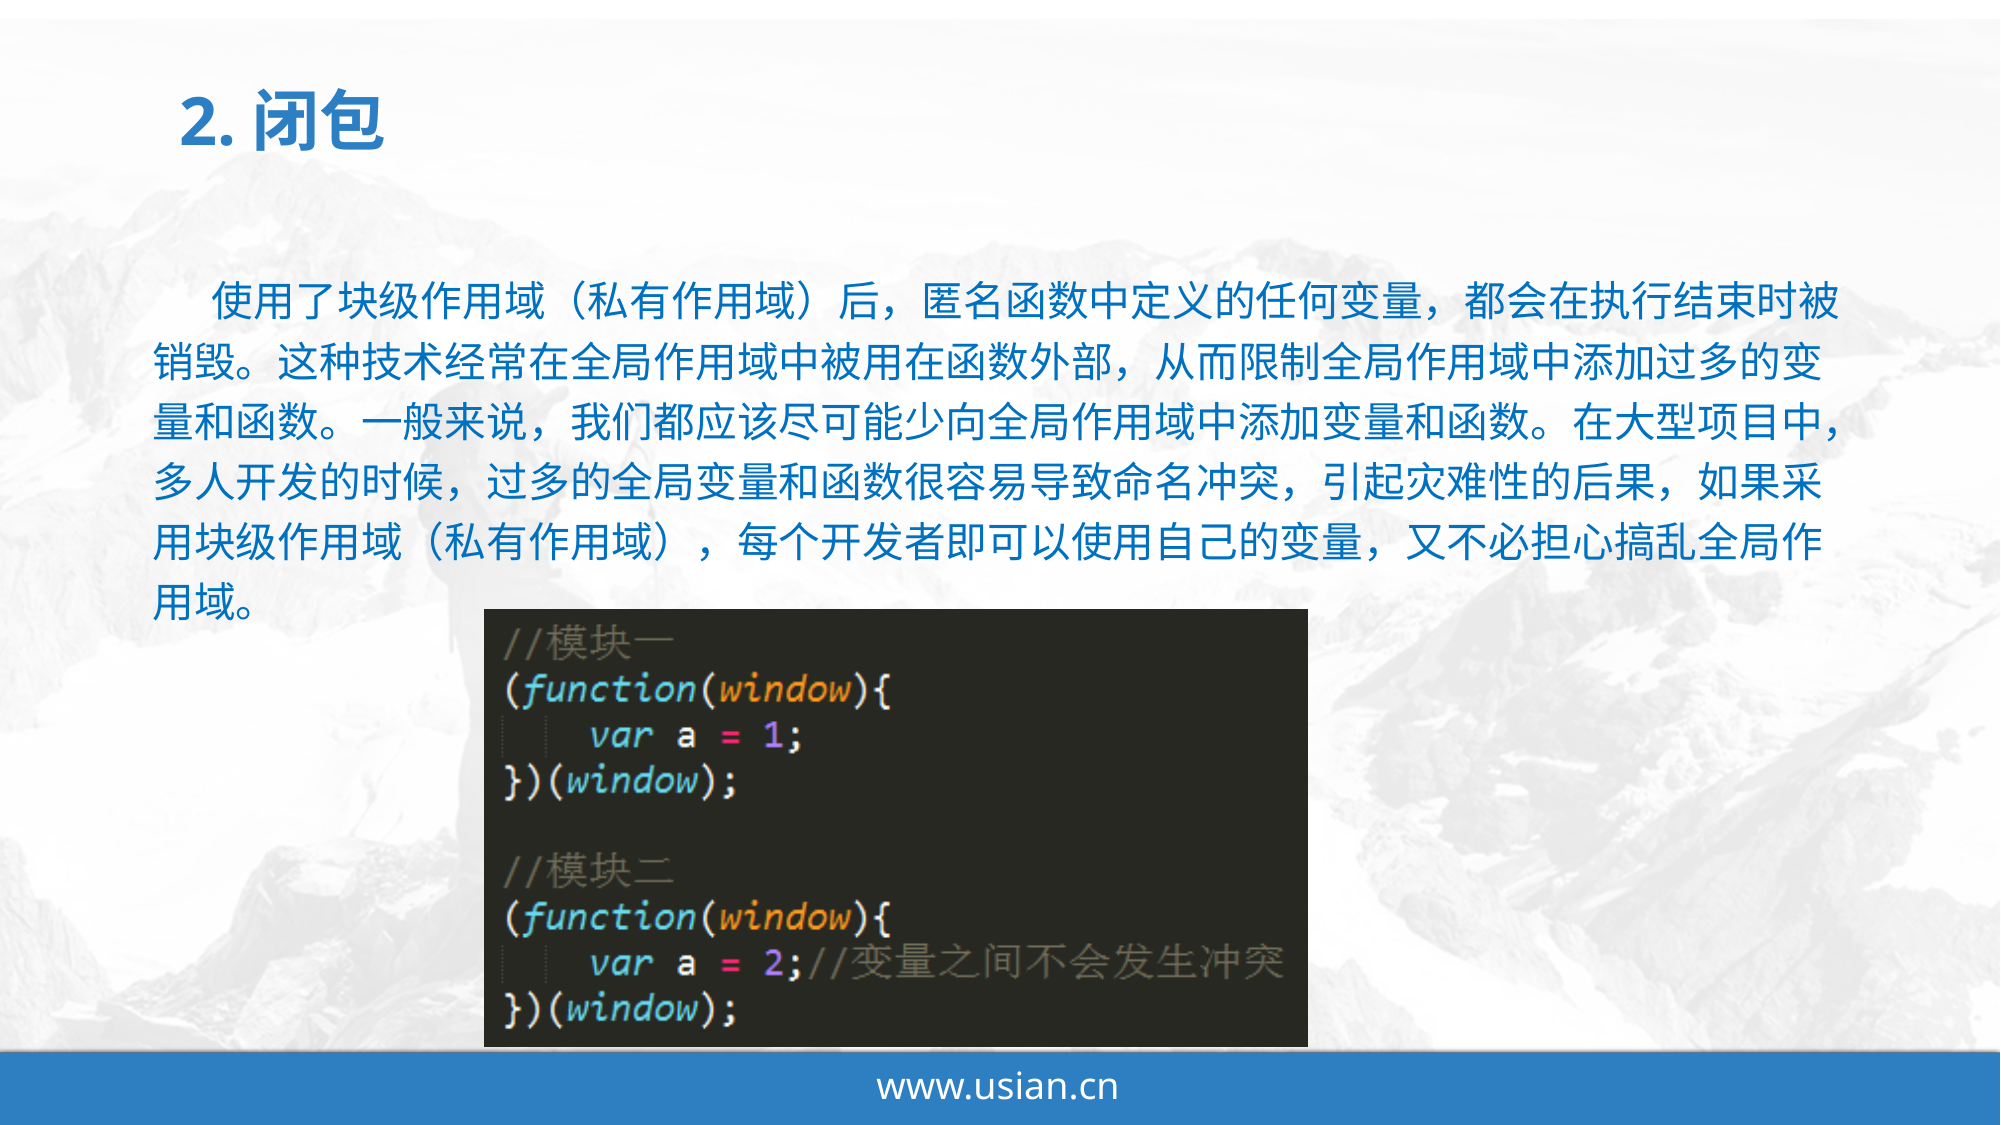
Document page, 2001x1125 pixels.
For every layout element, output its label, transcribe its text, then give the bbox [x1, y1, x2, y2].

list 使用了块级作用域（私有作用域）后，匿名函数中定义的任何变量，都会在执行结束时被销毁。这种技术经常在全局作用域中被用在函数外部，从而限制全局作用域中添加过多的变量和函数。一般来说，我们都应该尽可能少向全局作用域中添加变量和函数。在大型项目中，多人开发的时候，过多的全局变量和函数很容易导致命名冲突，引起灾难性的后果，如果采用块级作用域（私有作用域），每个开发者即可以使用自己的变量，又不必担心搞乱全局作用域。 [137, 246, 1863, 1014]
picture [0, 0, 2001, 1125]
title 2.闭包 [138, 59, 1202, 168]
